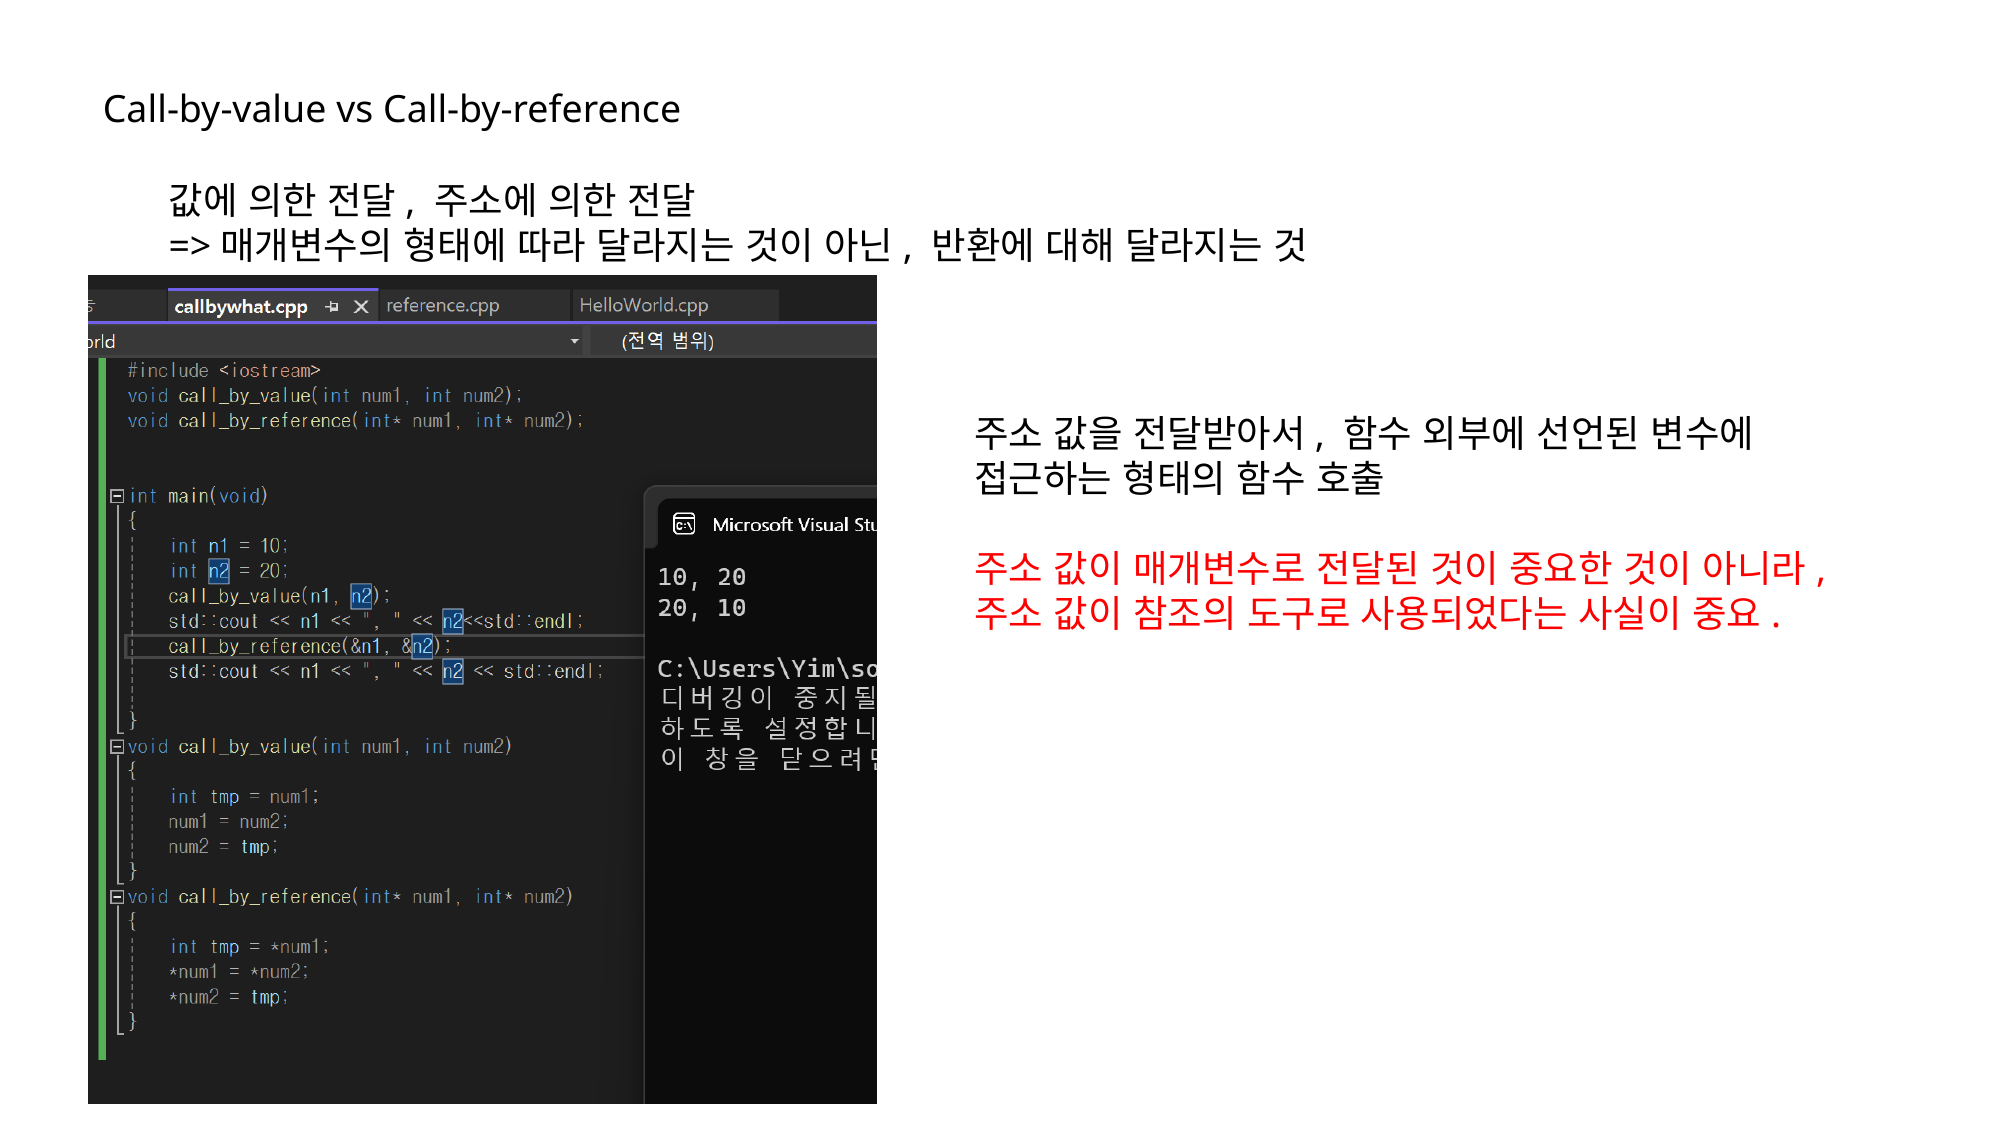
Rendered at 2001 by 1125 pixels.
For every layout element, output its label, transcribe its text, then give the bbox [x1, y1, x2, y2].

text_box Call-by-value vs Call-by-reference [88, 78, 697, 138]
picture [88, 275, 877, 1104]
text_box 주소 값을 전달받아서, 함수 외부에 선언된 변수에 접근하는 형태의 함수 호출 주소 값이 매개변수로 전달된 것이 중요한 것이 아니라, 주소 값이 참조의 도구로 사용되었다는 사실이 중요. [959, 402, 1841, 643]
text_box 값에 의한 전달, 주소에 의한 전달 =>매개변수의 형태에 따라 달라지는 것이 아닌, 반환에 대해 달라지는 것 [153, 169, 1324, 275]
